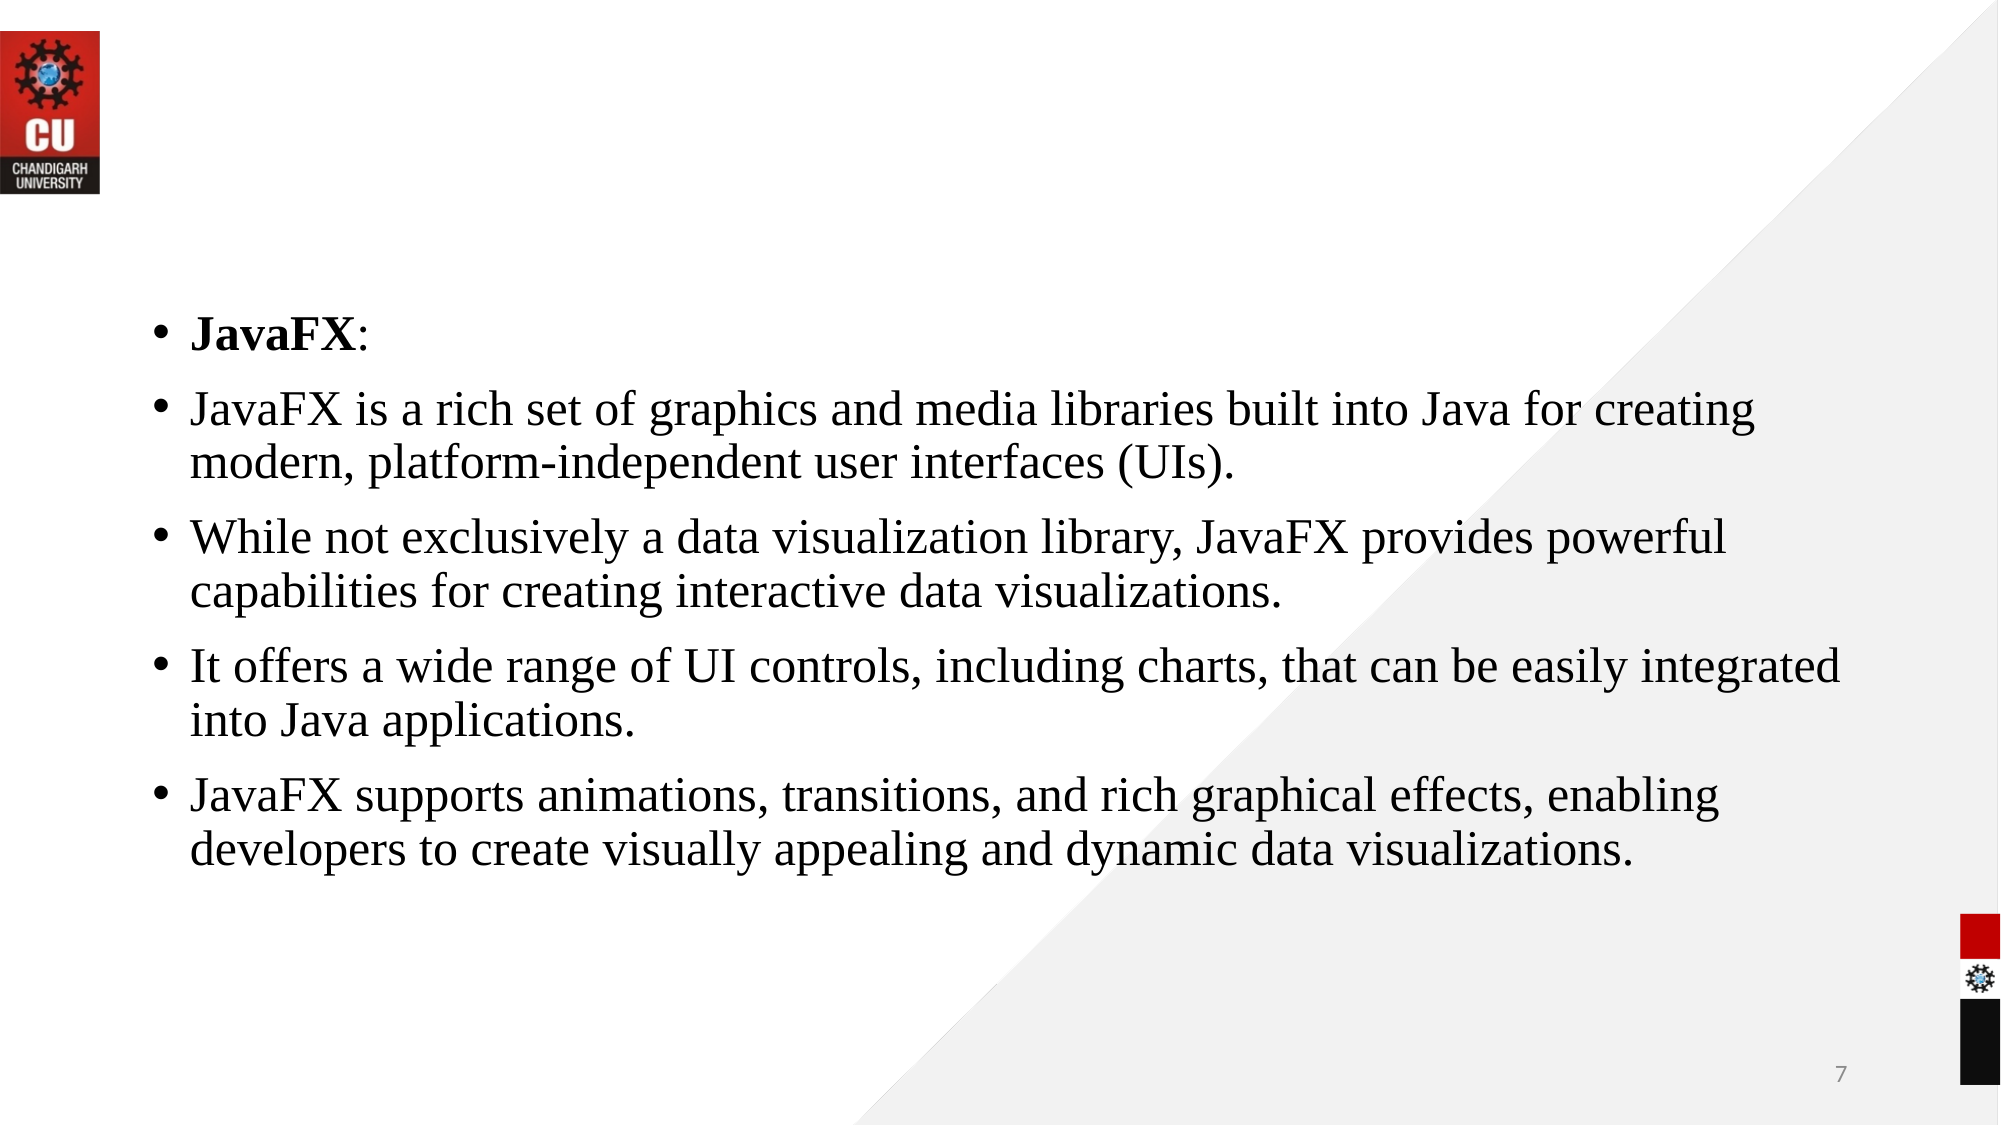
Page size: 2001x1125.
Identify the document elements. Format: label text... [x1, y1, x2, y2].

list JavaFX: JavaFX is a rich set of graphics and media libraries built into Java for creating modern, platform-independent user interfaces (UIs). While not exclusively a data visualization library, JavaFX provides powerful capabilities for creating interactive data visualizations. It offers a wide range of UI controls, including charts, that can be easily integrated into Java applications. JavaFX supports animations, transitions, and rich graphical effects, enabling developers to create visually appealing and dynamic data visualizations. [137, 299, 1863, 1014]
picture [0, 0, 2001, 1125]
slide_number 7 [1412, 1042, 1863, 1103]
